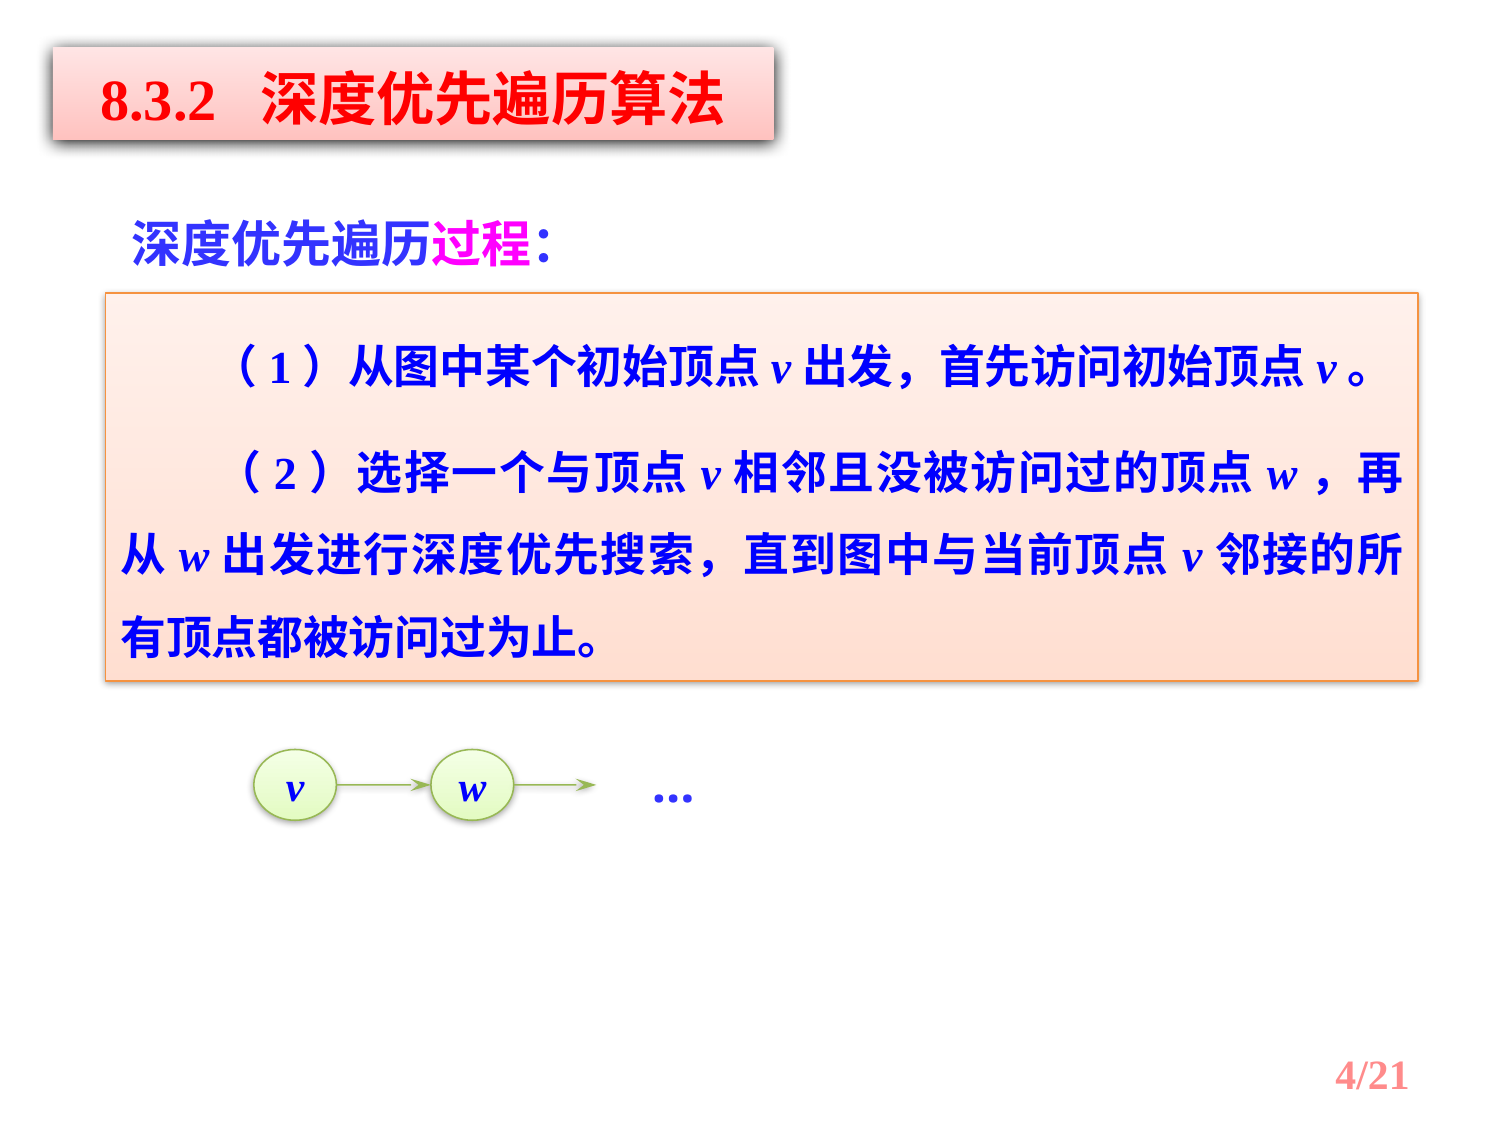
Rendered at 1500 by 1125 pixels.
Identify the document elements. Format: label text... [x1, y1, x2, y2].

text_box 8.3.2 深度优先遍历算法 [52, 47, 774, 140]
text_box （1）从图中某个初始顶点v出发，首先访问初始顶点v。 （2）选择一个与顶点v相邻且没被访问过的顶点w，再从w出发进行深度优先搜索，直到图中与当前顶点v邻接的所有顶点都被访问过为止。 [105, 292, 1419, 682]
text_box 深度优先遍历过程： [117, 205, 645, 281]
text_box v [253, 748, 331, 822]
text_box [513, 745, 727, 821]
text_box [336, 749, 508, 821]
slide_number 4/21 [1074, 1042, 1425, 1103]
